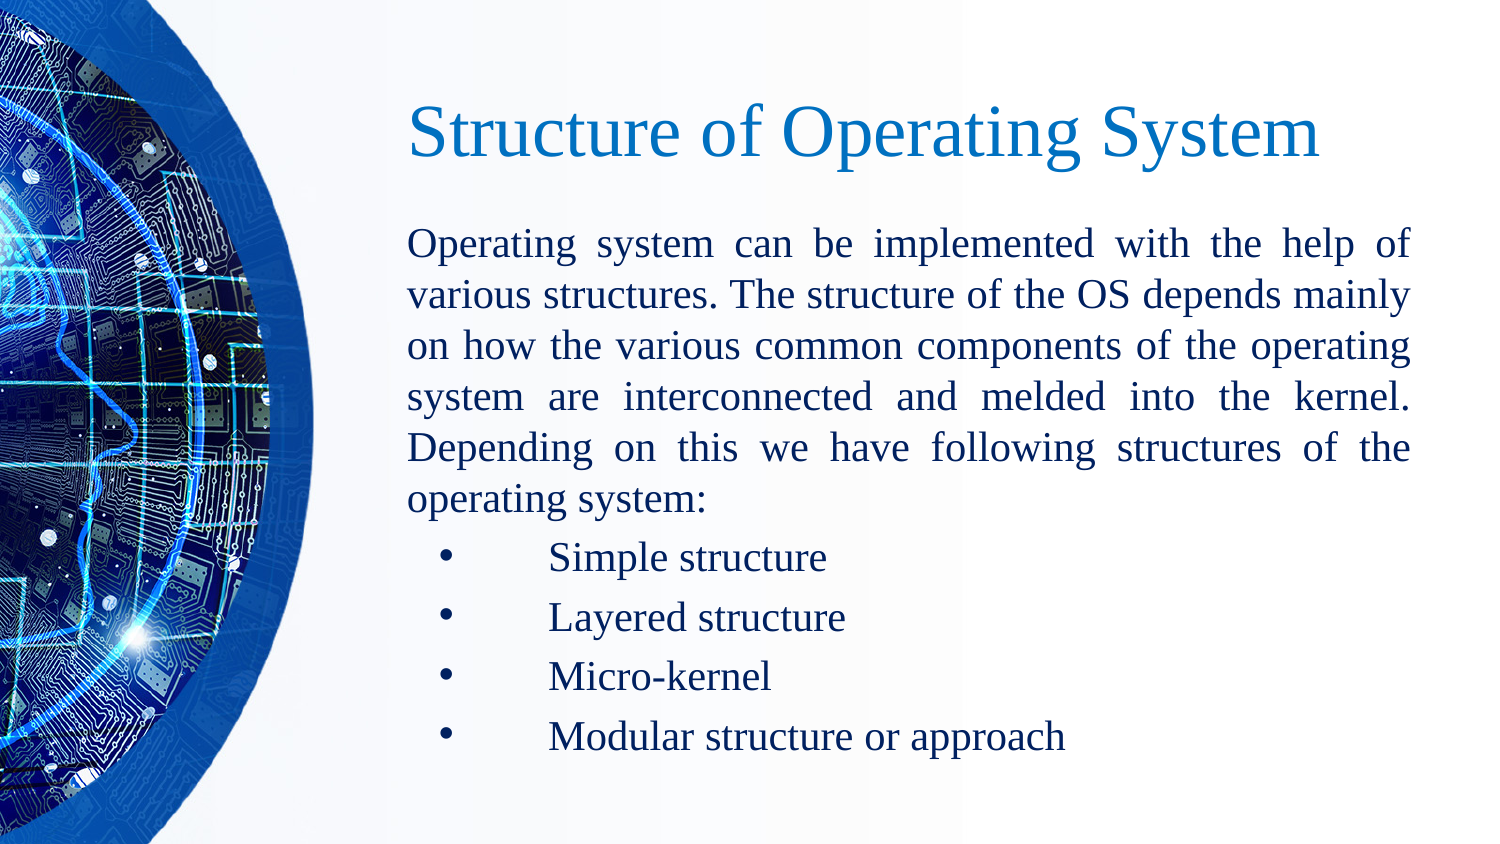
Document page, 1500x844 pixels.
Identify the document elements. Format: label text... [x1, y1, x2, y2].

title Structure of Operating System [392, 66, 1424, 186]
picture [0, 0, 1500, 844]
list Operating system can be implemented with the help of various structures. The structure of the OS depends mainly on how the various common components of the operating system are interconnected and melded into the kernel. Depending on this we have following structures of the operating system: Simple structure Layered structure Micro-kernel Modular structure or approach [391, 208, 1427, 770]
